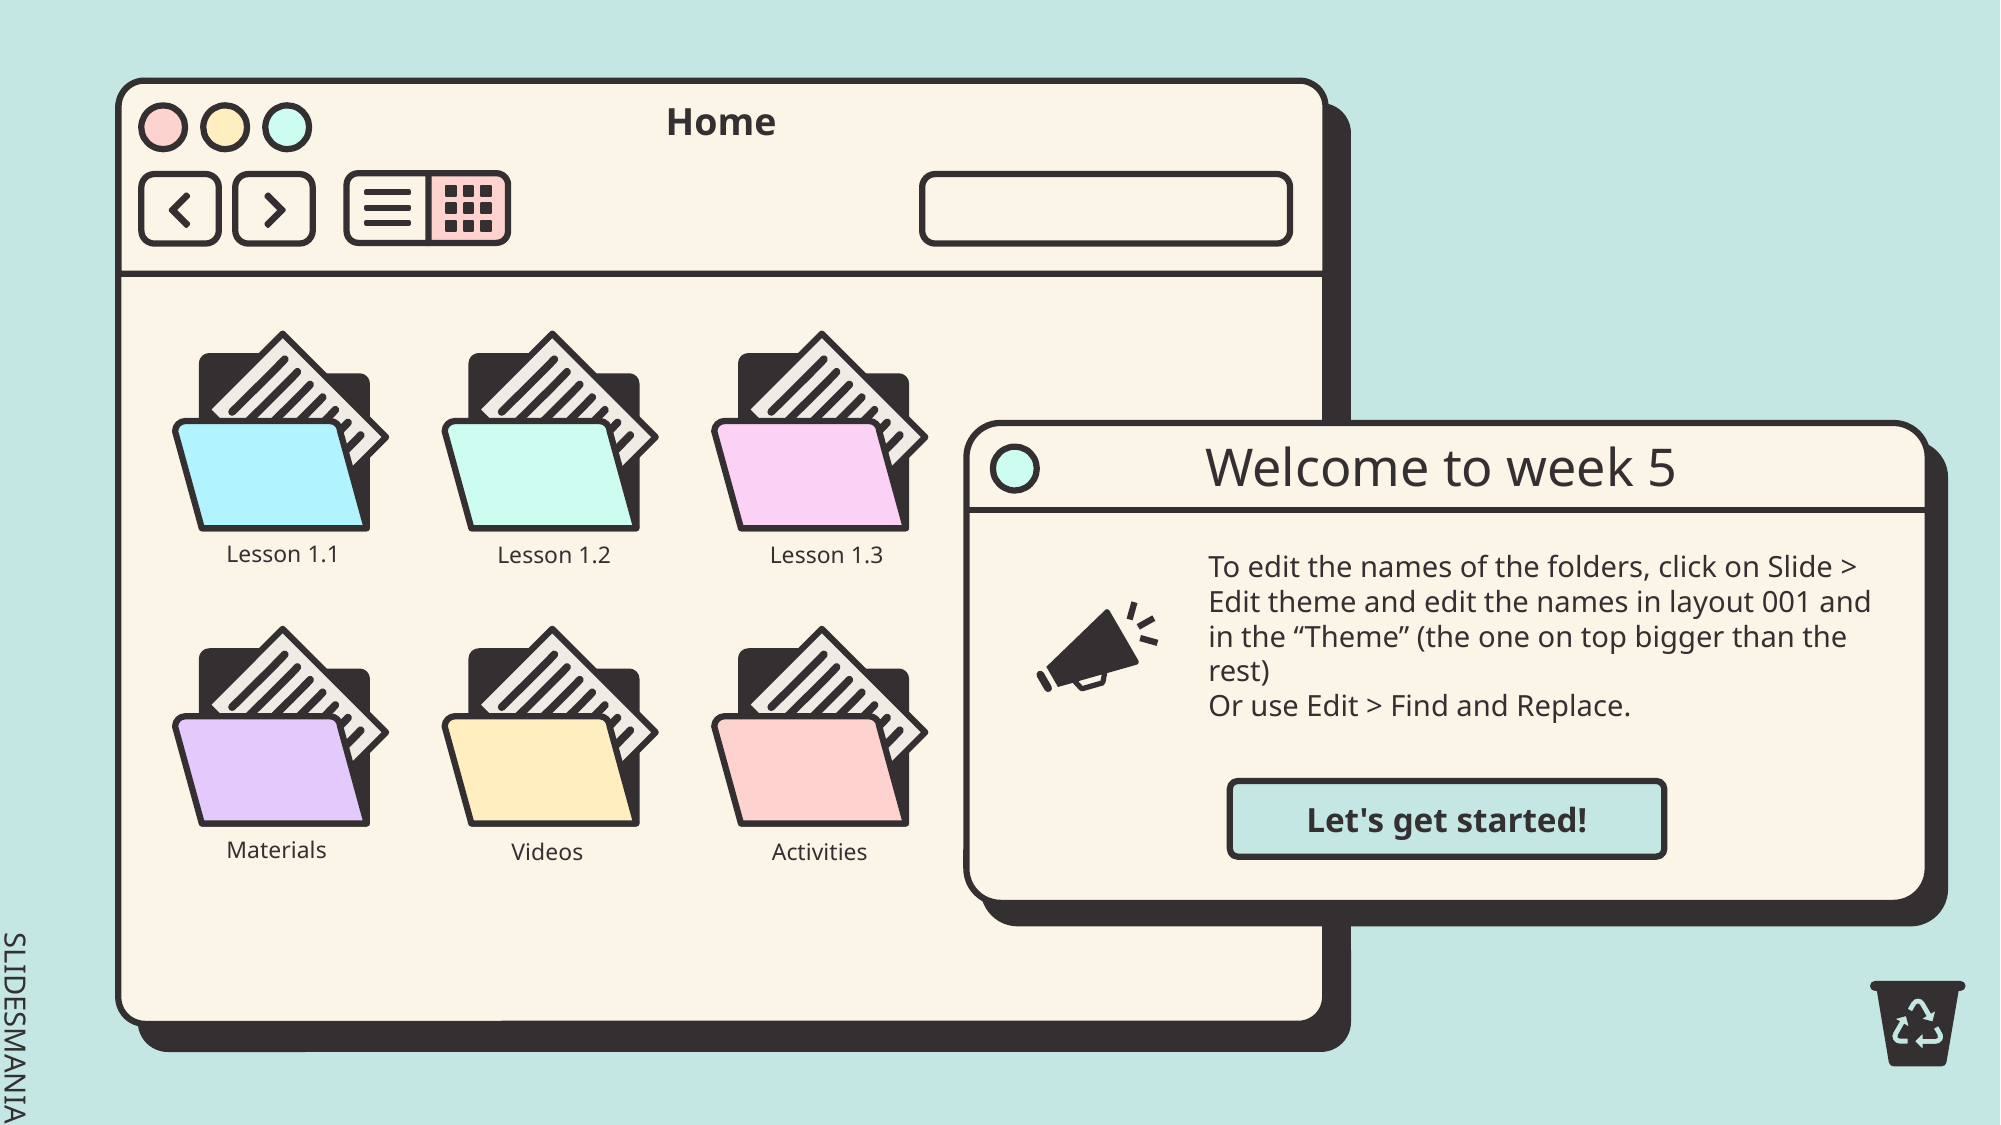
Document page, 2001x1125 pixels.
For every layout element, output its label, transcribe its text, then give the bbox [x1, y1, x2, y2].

text_box [469, 661, 623, 827]
text_box [469, 362, 623, 528]
list To edit the names of the folders, click on Slide > Edit theme and edit the names in layout 001 and in the “Theme” (the one on top bigger than the rest) Or use Edit > Find and Replace. [1188, 527, 1903, 740]
text_box [737, 661, 891, 827]
title Welcome to week 5 [1052, 422, 1831, 509]
text_box Let's get started! [1229, 780, 1665, 857]
text_box [737, 362, 891, 528]
text_box [200, 355, 354, 521]
text_box [200, 661, 354, 827]
